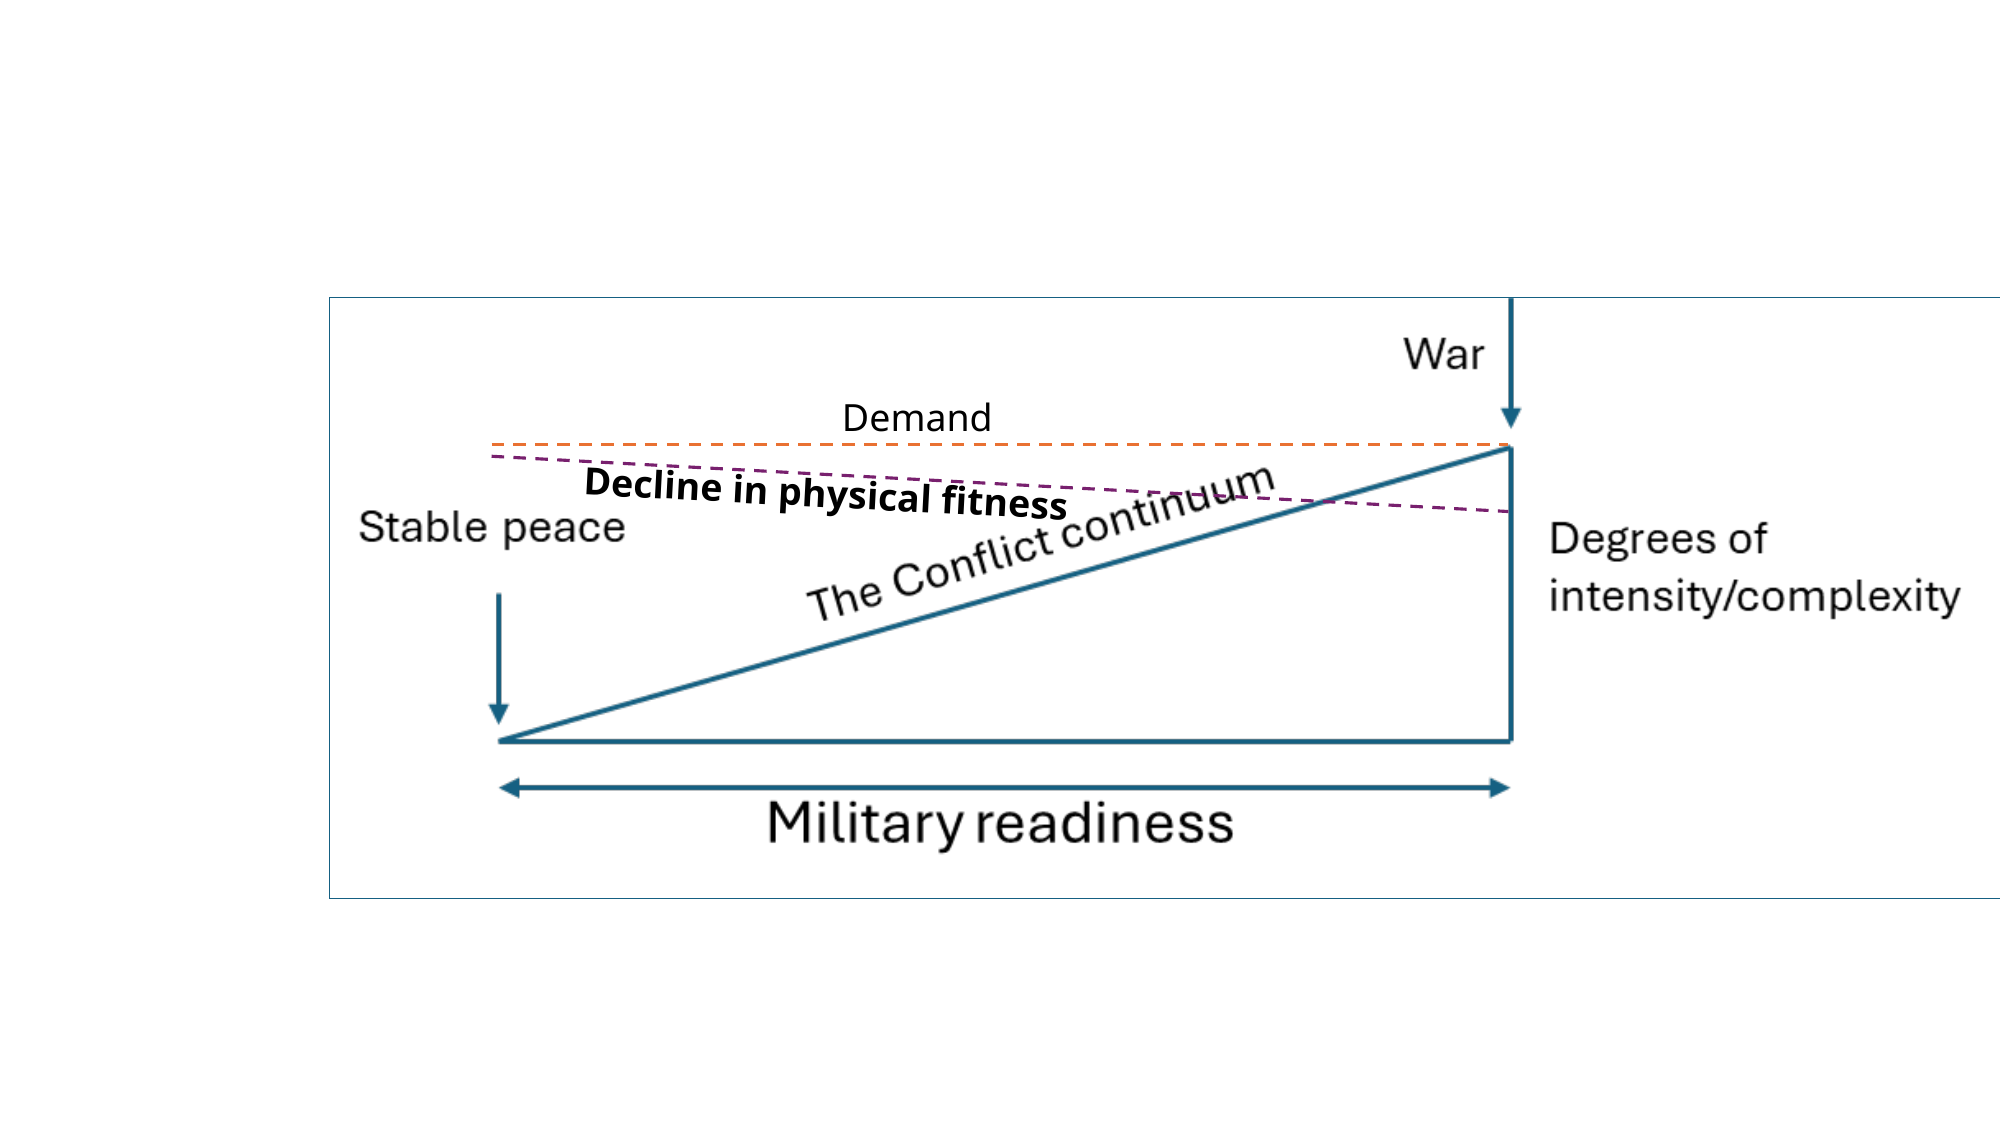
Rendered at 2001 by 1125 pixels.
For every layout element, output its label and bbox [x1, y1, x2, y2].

text_box [491, 455, 1509, 513]
picture [329, 296, 2000, 899]
